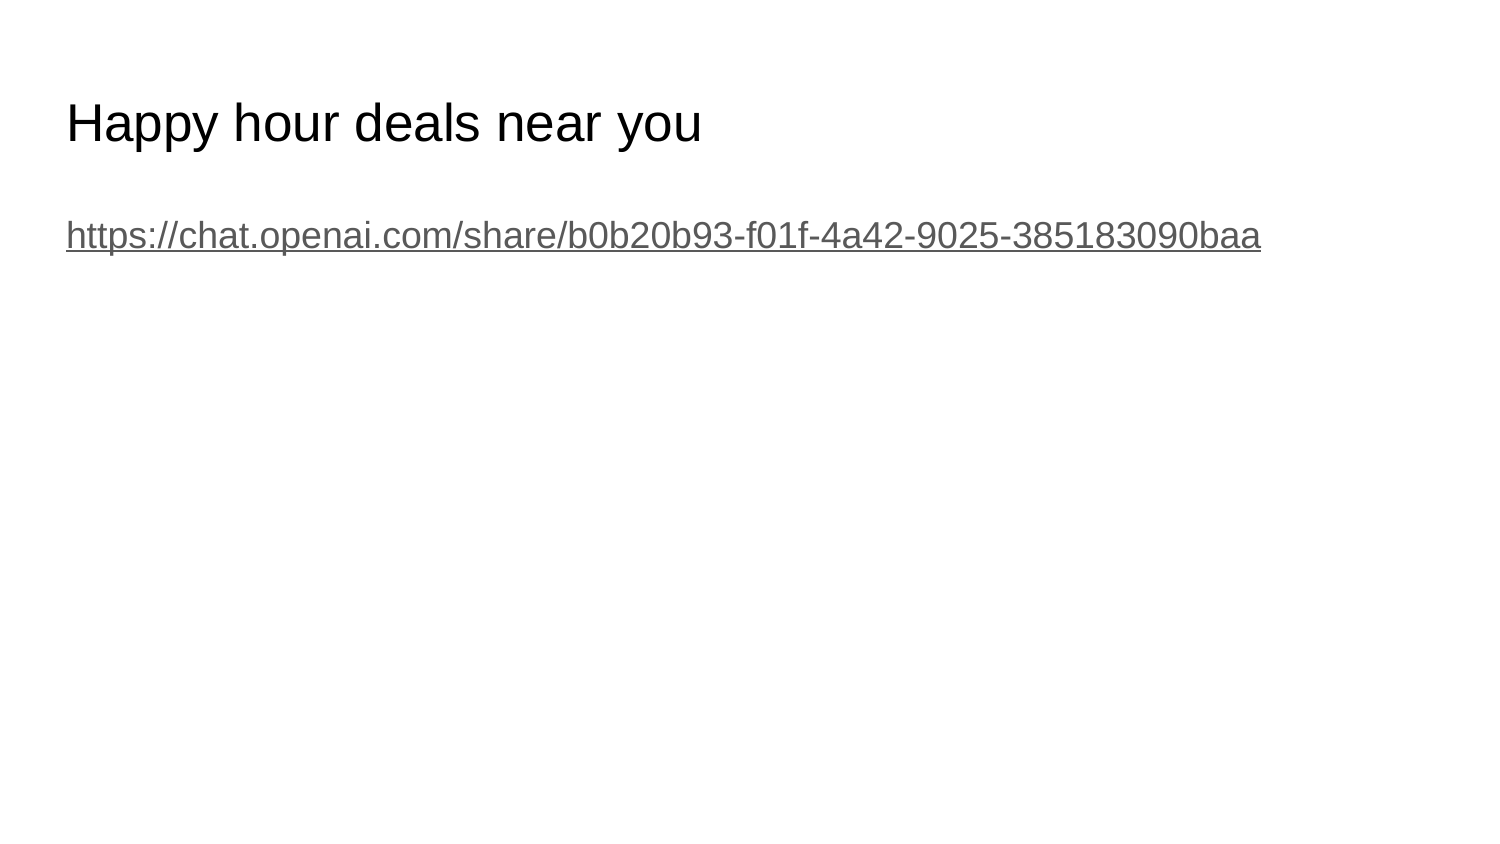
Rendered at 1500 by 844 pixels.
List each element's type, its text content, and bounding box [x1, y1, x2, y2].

title Happy hour deals near you [51, 72, 1449, 167]
list https://chat.openai.com/share/b0b20b93-f01f-4a42-9025-385183090baa [51, 189, 1449, 750]
